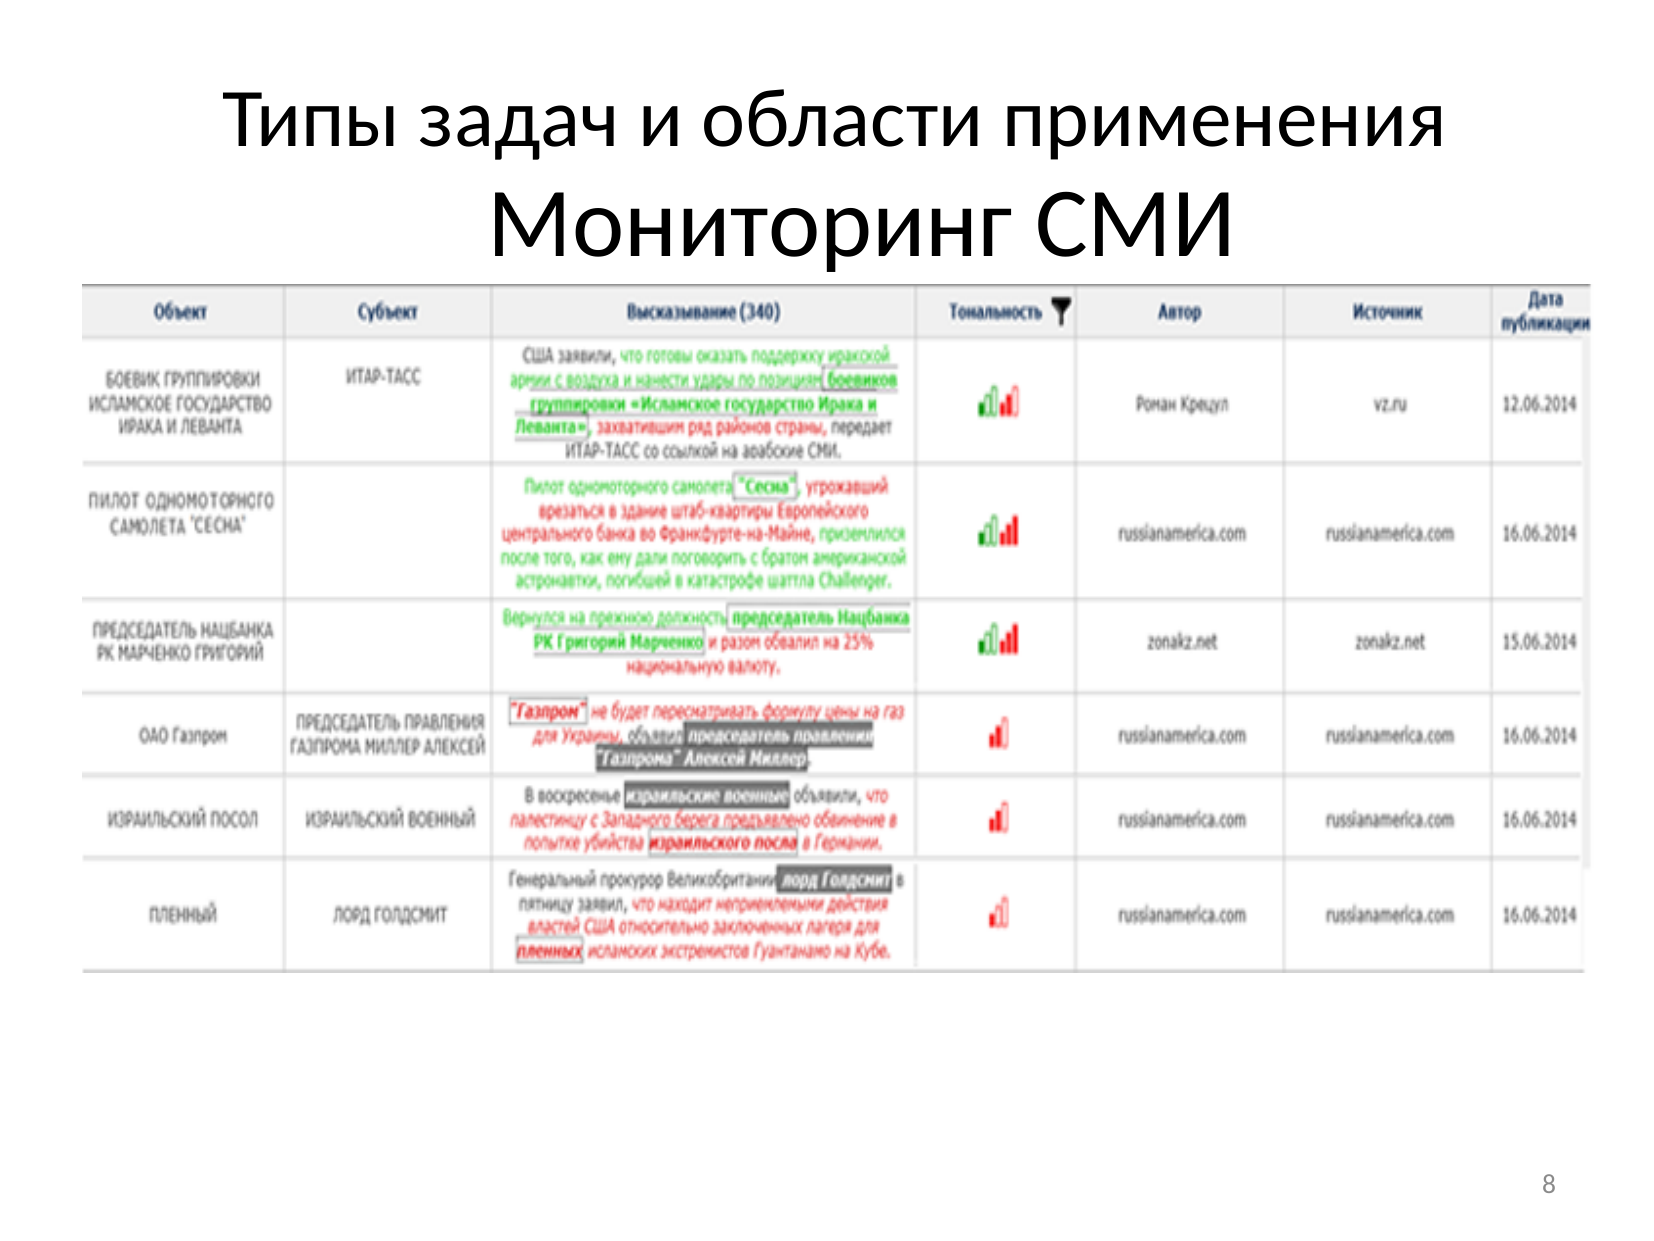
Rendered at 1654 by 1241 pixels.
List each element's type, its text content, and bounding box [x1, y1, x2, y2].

title Мониторинг СМИ [187, 217, 1538, 282]
picture [82, 283, 1595, 973]
text_box Типы задач и области применения [132, 10, 1538, 217]
slide_number 8 [1185, 1149, 1571, 1216]
